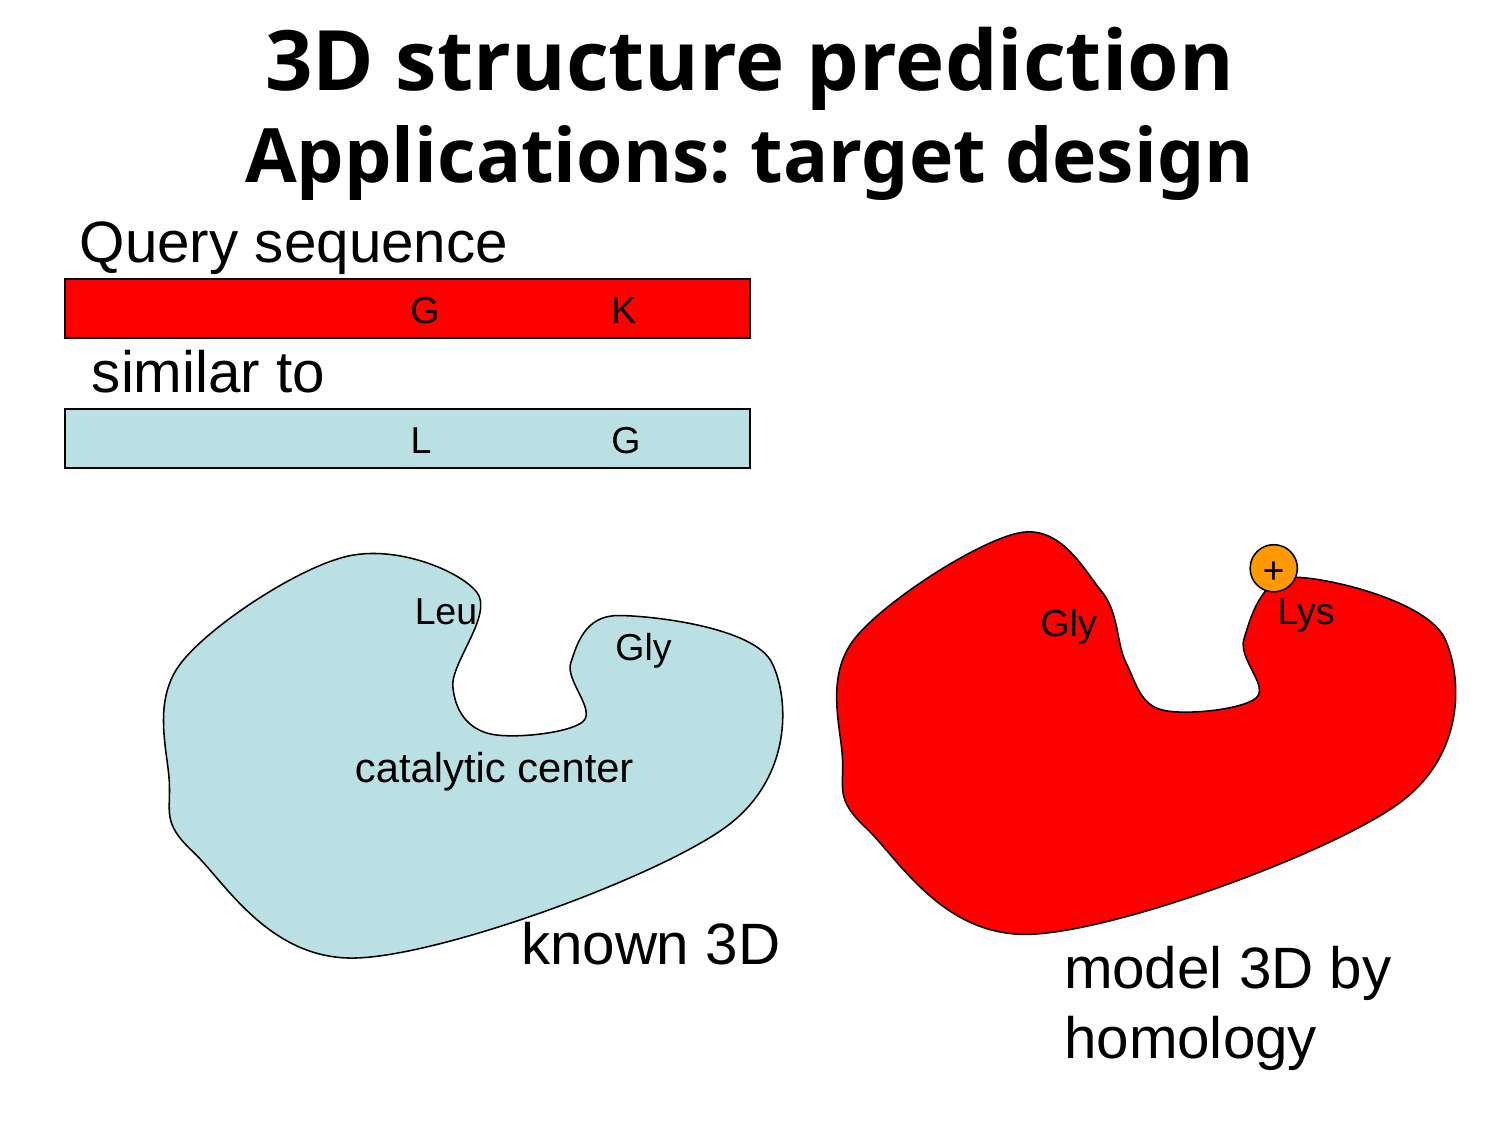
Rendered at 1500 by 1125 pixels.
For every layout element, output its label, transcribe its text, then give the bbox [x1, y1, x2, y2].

text_box [64, 278, 395, 325]
text_box Applications: target design [0, 99, 1500, 205]
text_box G [395, 278, 455, 324]
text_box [824, 524, 1467, 1079]
text_box K [596, 278, 652, 324]
text_box Query sequence [65, 196, 524, 282]
text_box [652, 278, 750, 325]
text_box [151, 544, 797, 985]
text_box [455, 278, 596, 324]
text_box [64, 326, 751, 470]
text_box 3D structure prediction [0, 0, 1500, 99]
